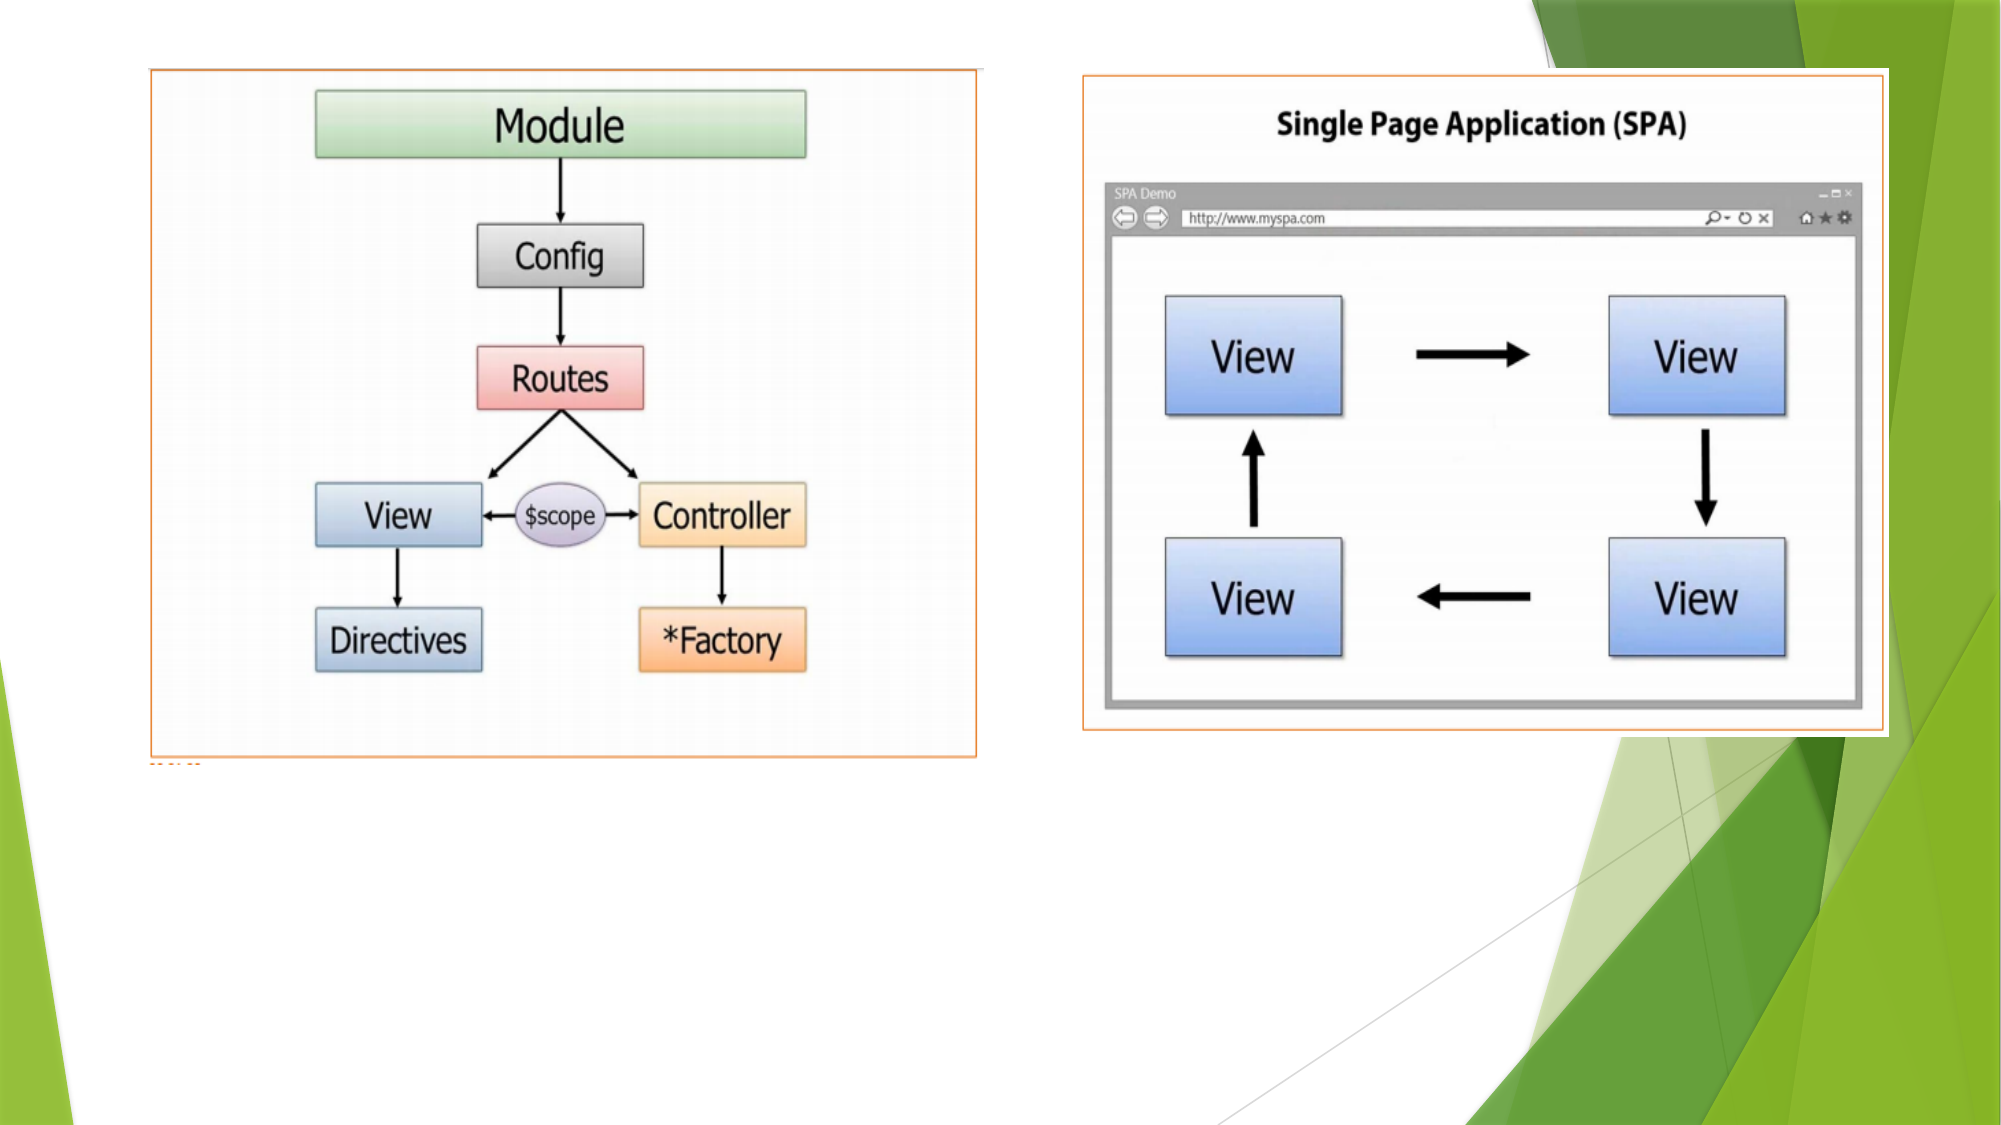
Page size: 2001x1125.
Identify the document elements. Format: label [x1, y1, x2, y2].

list [1080, 67, 1890, 737]
picture [147, 67, 984, 766]
